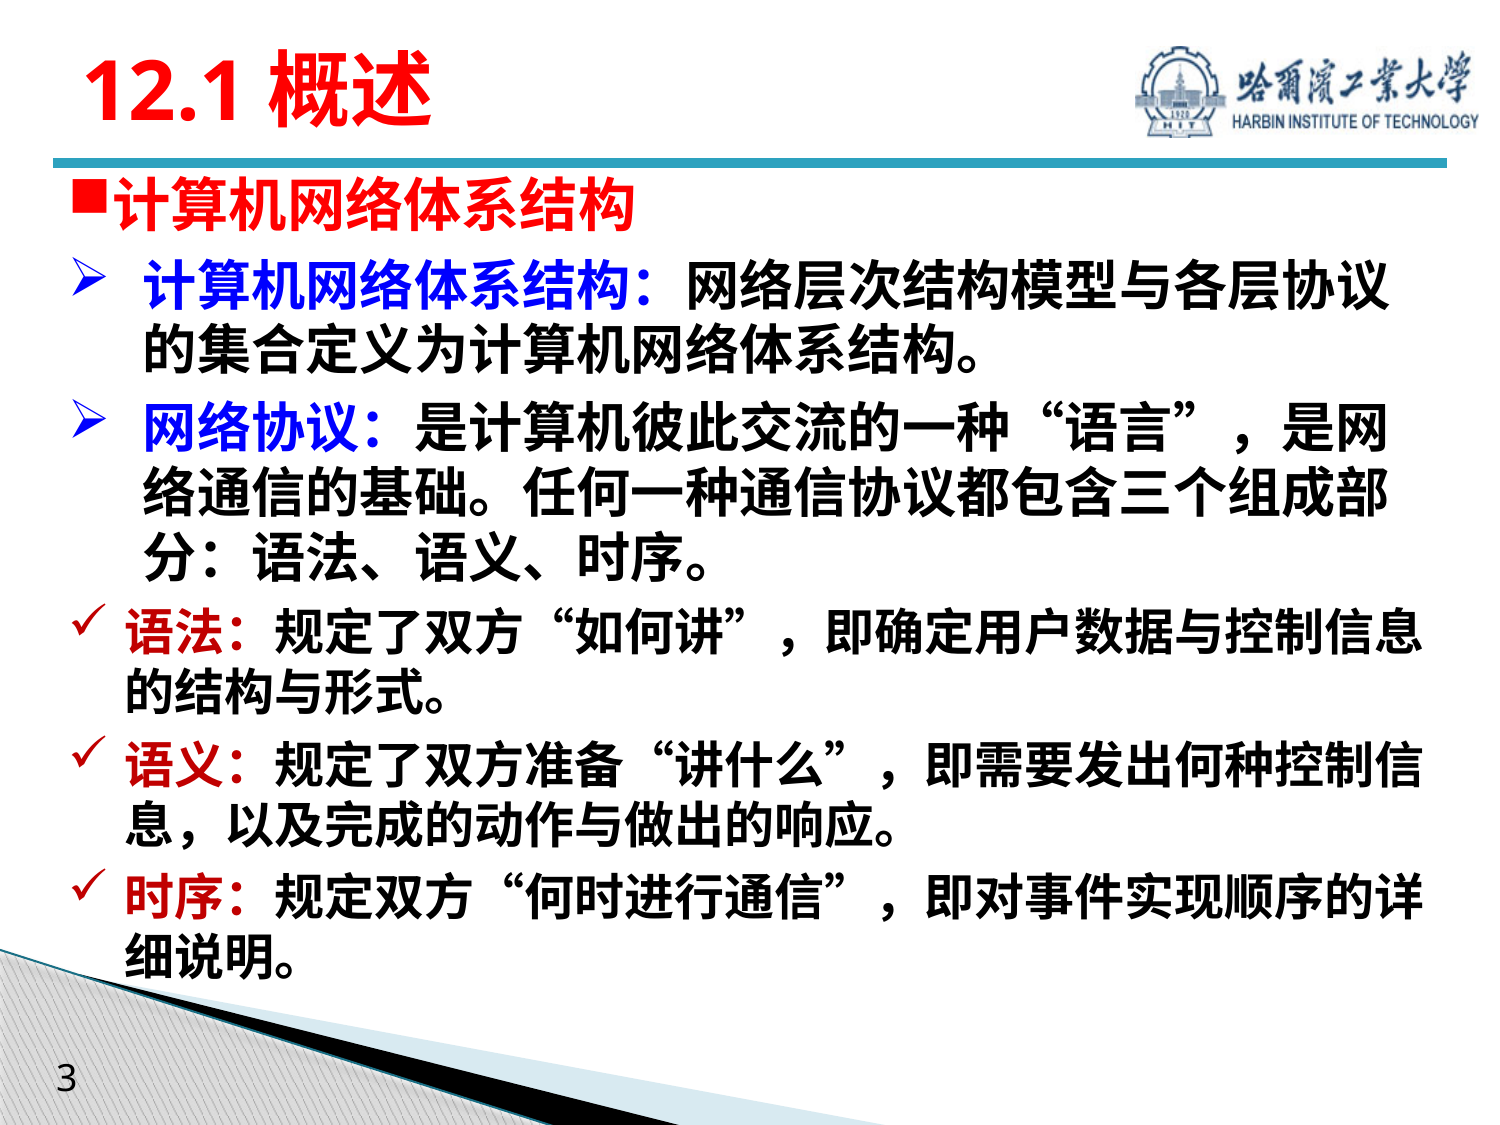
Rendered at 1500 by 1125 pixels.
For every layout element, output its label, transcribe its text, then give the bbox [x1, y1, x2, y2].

picture [1417, 46, 1479, 138]
text_box 计算机网络体系结构 计算机网络体系结构：网络层次结构模型与各层协议的集合定义为计算机网络体系结构。 网络协议：是计算机彼此交流的一种“语言”，是网络通信的基础。任何一种通信协议都包含三个组成部分：语法、语义、时序。 语法：规定了双方“如何讲”，即确定用户数据与控制信息的结构与形式。 语义：规定了双方准备“讲什么”，即需要发出何种控制信息，以及完成的动作与做出的响应。 时序：规定双方“何时进行通信”，即对事件实现顺序的详细说明。 [53, 160, 1447, 993]
title 12.1概述 [66, 23, 1417, 152]
